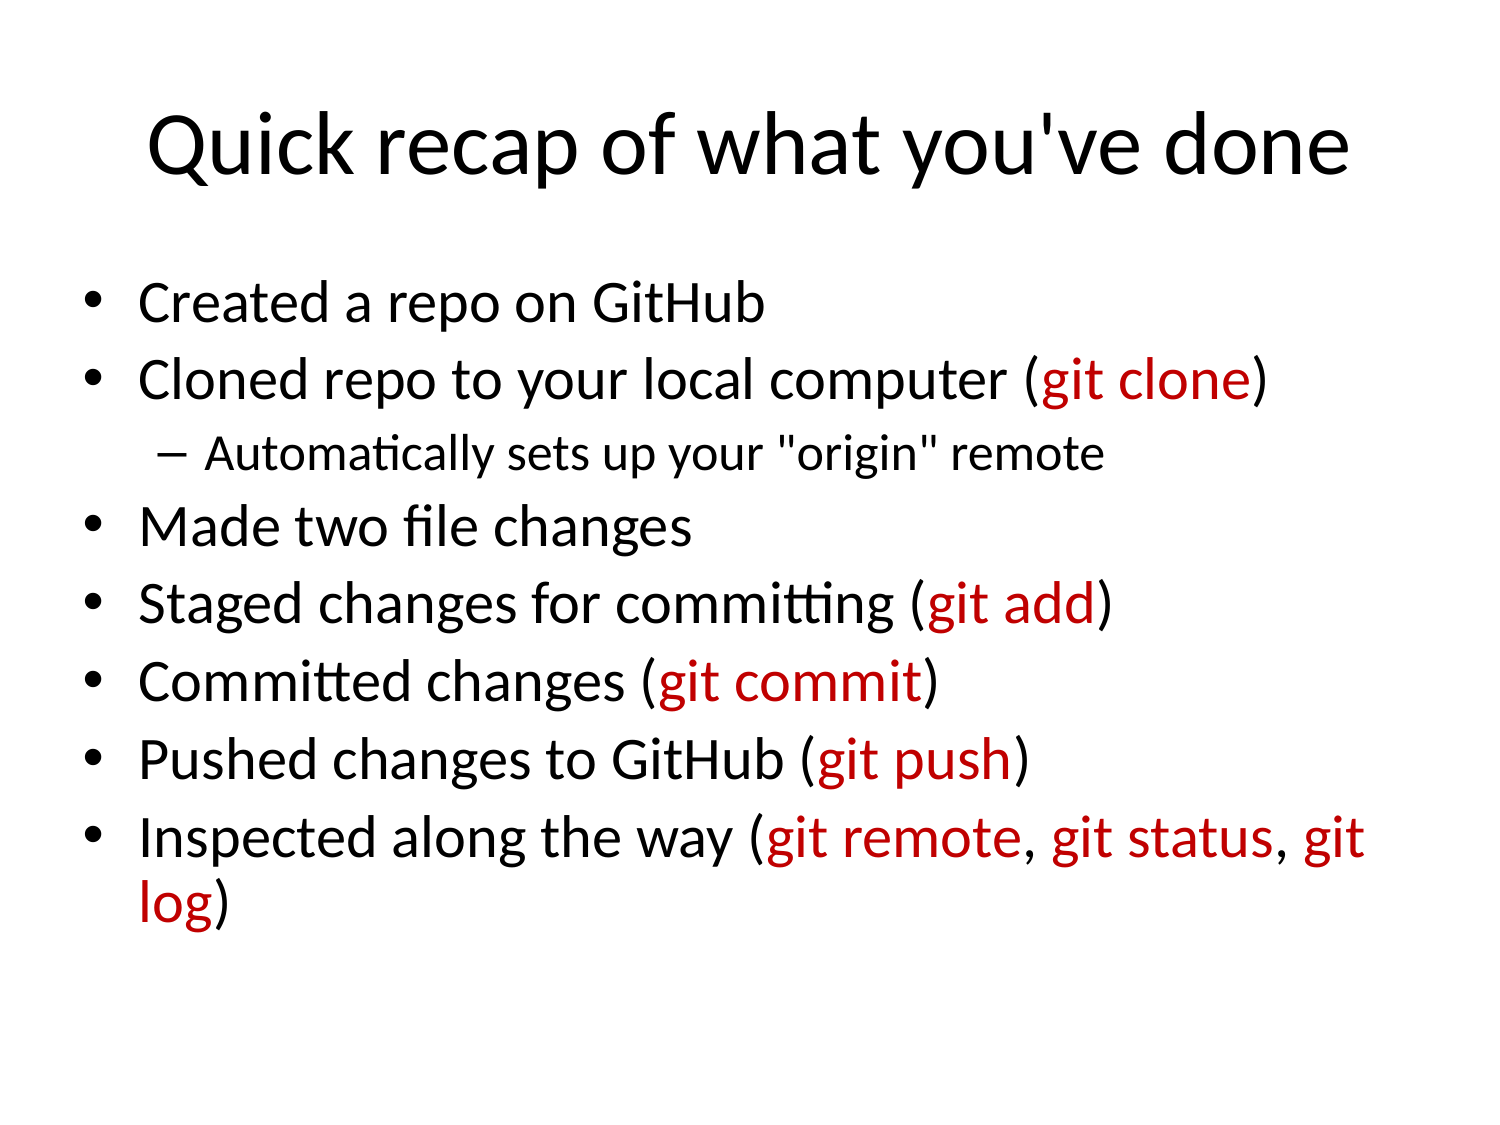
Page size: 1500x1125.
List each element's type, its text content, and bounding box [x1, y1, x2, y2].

list Created a repo on GitHub Cloned repo to your local computer (git clone) Automatically sets up your "origin" remote Made two file changes Staged changes for committing (git add) Committed changes (git commit) Pushed changes to GitHub (git push) Inspected along the way (git remote, git status, git log) [74, 261, 1426, 1006]
title Quick recap of what you've done [74, 44, 1426, 234]
